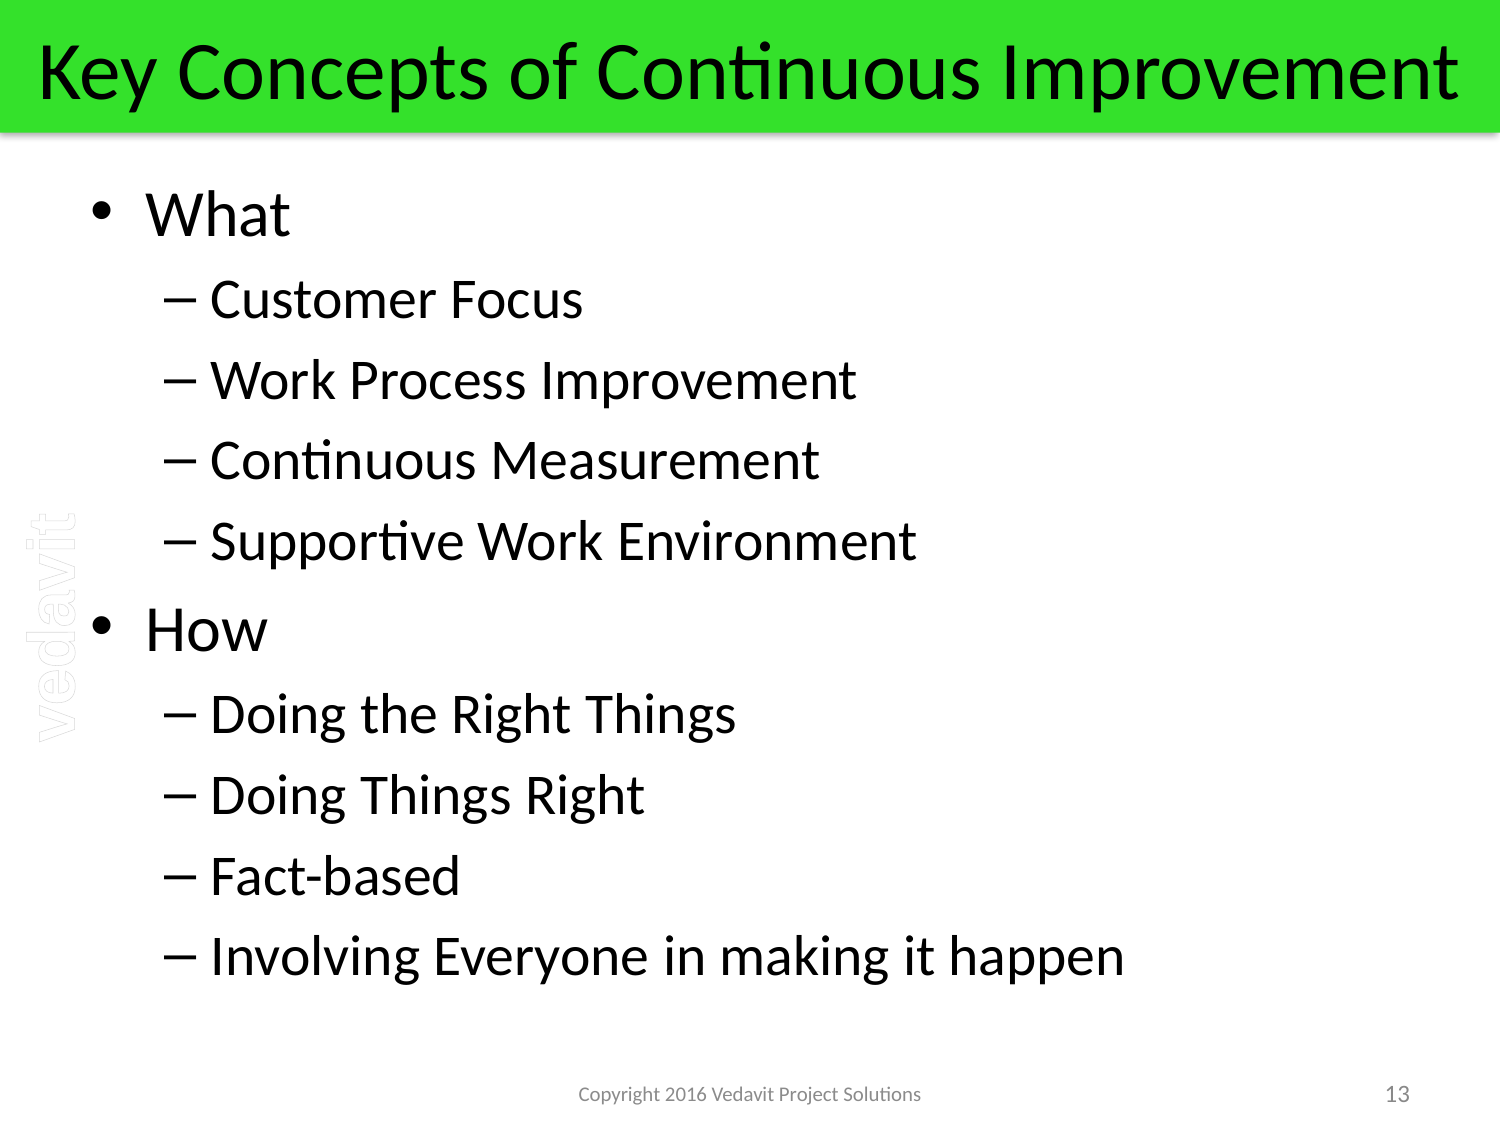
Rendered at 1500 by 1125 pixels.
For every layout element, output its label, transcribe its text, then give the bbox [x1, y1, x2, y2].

footer Copyright 2016 Vedavit Project Solutions [512, 1062, 988, 1123]
slide_number 13 [1074, 1062, 1425, 1123]
title Key Concepts of Continuous Improvement [0, 0, 1500, 133]
list What Customer Focus Work Process Improvement Continuous Measurement Supportive Work Environment How Doing the Right Things Doing Things Right Fact-based Involving Everyone in making it happen [75, 162, 1425, 1000]
